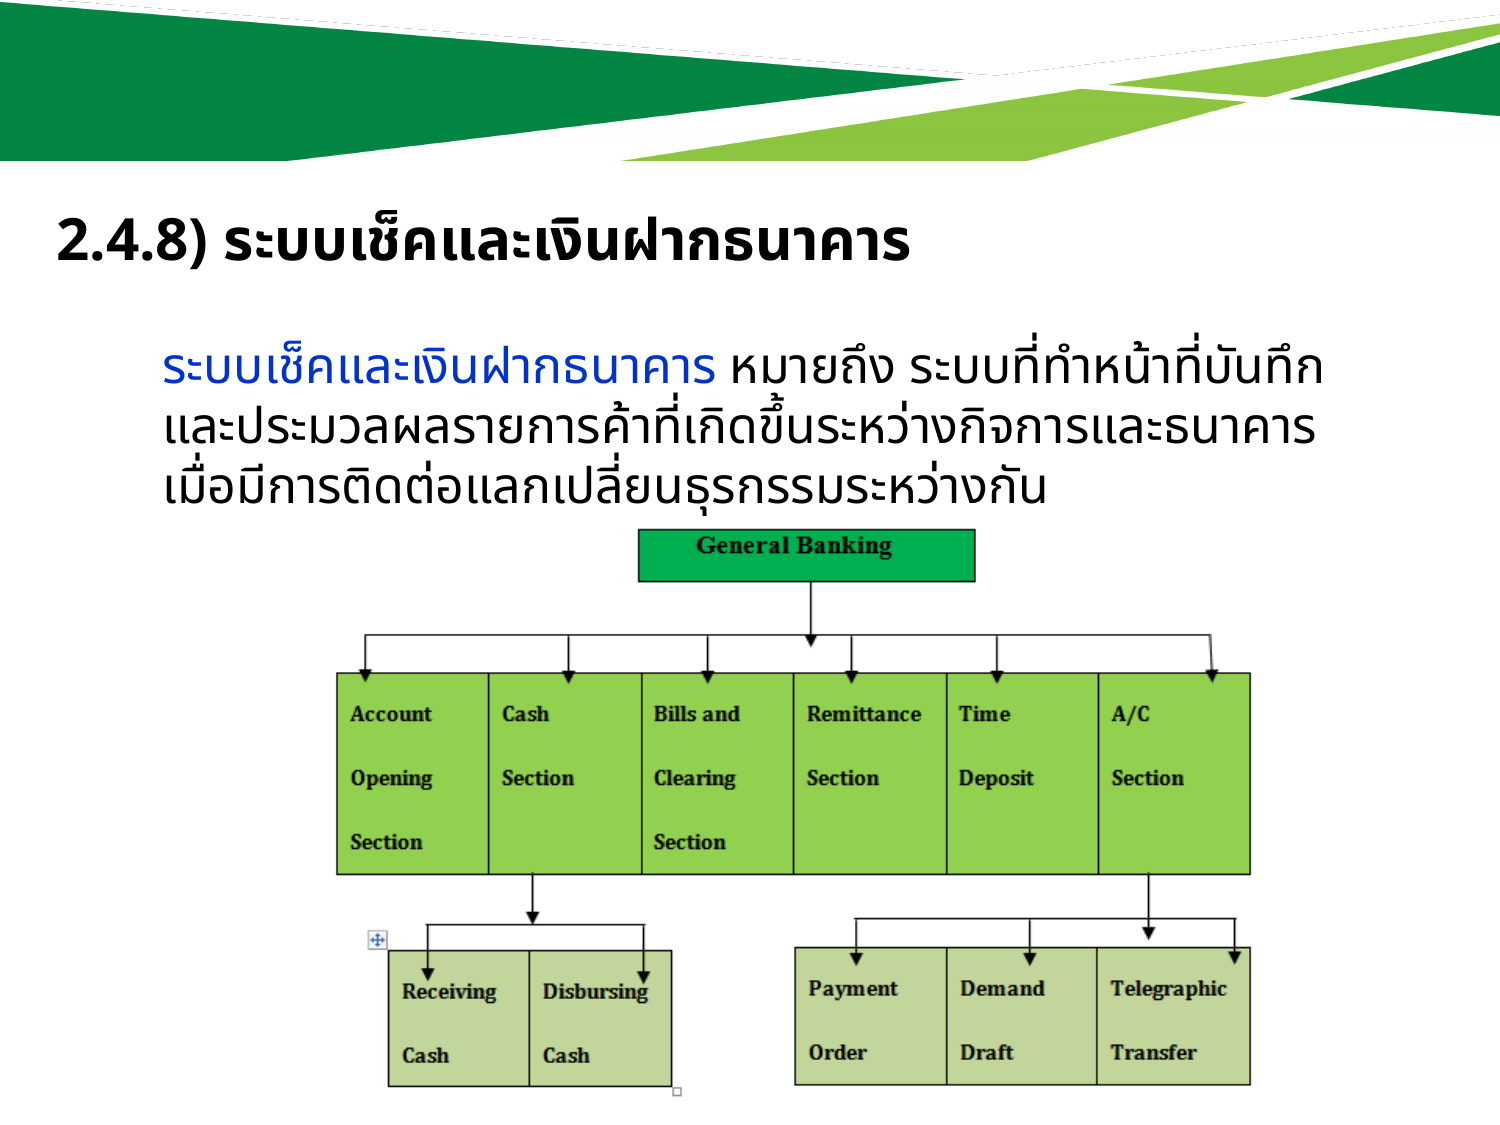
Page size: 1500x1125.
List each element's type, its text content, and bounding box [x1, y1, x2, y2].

picture [0, 1, 1500, 161]
title 2.4.8) ระบบเช็คและเงินฝากธนาคาร [41, 183, 1392, 291]
picture [263, 455, 1345, 1125]
text_box ระบบเช็คและเงินฝากธนาคาร หมายถึง ระบบที่ทำหน้าที่บันทึกและประมวลผลรายการค้าที่เกิดขึ้นระหว่างกิจการและธนาคารเมื่อมีการติดต่อแลกเปลี่ยนธุรกรรมระหว่างกัน [147, 326, 1341, 521]
